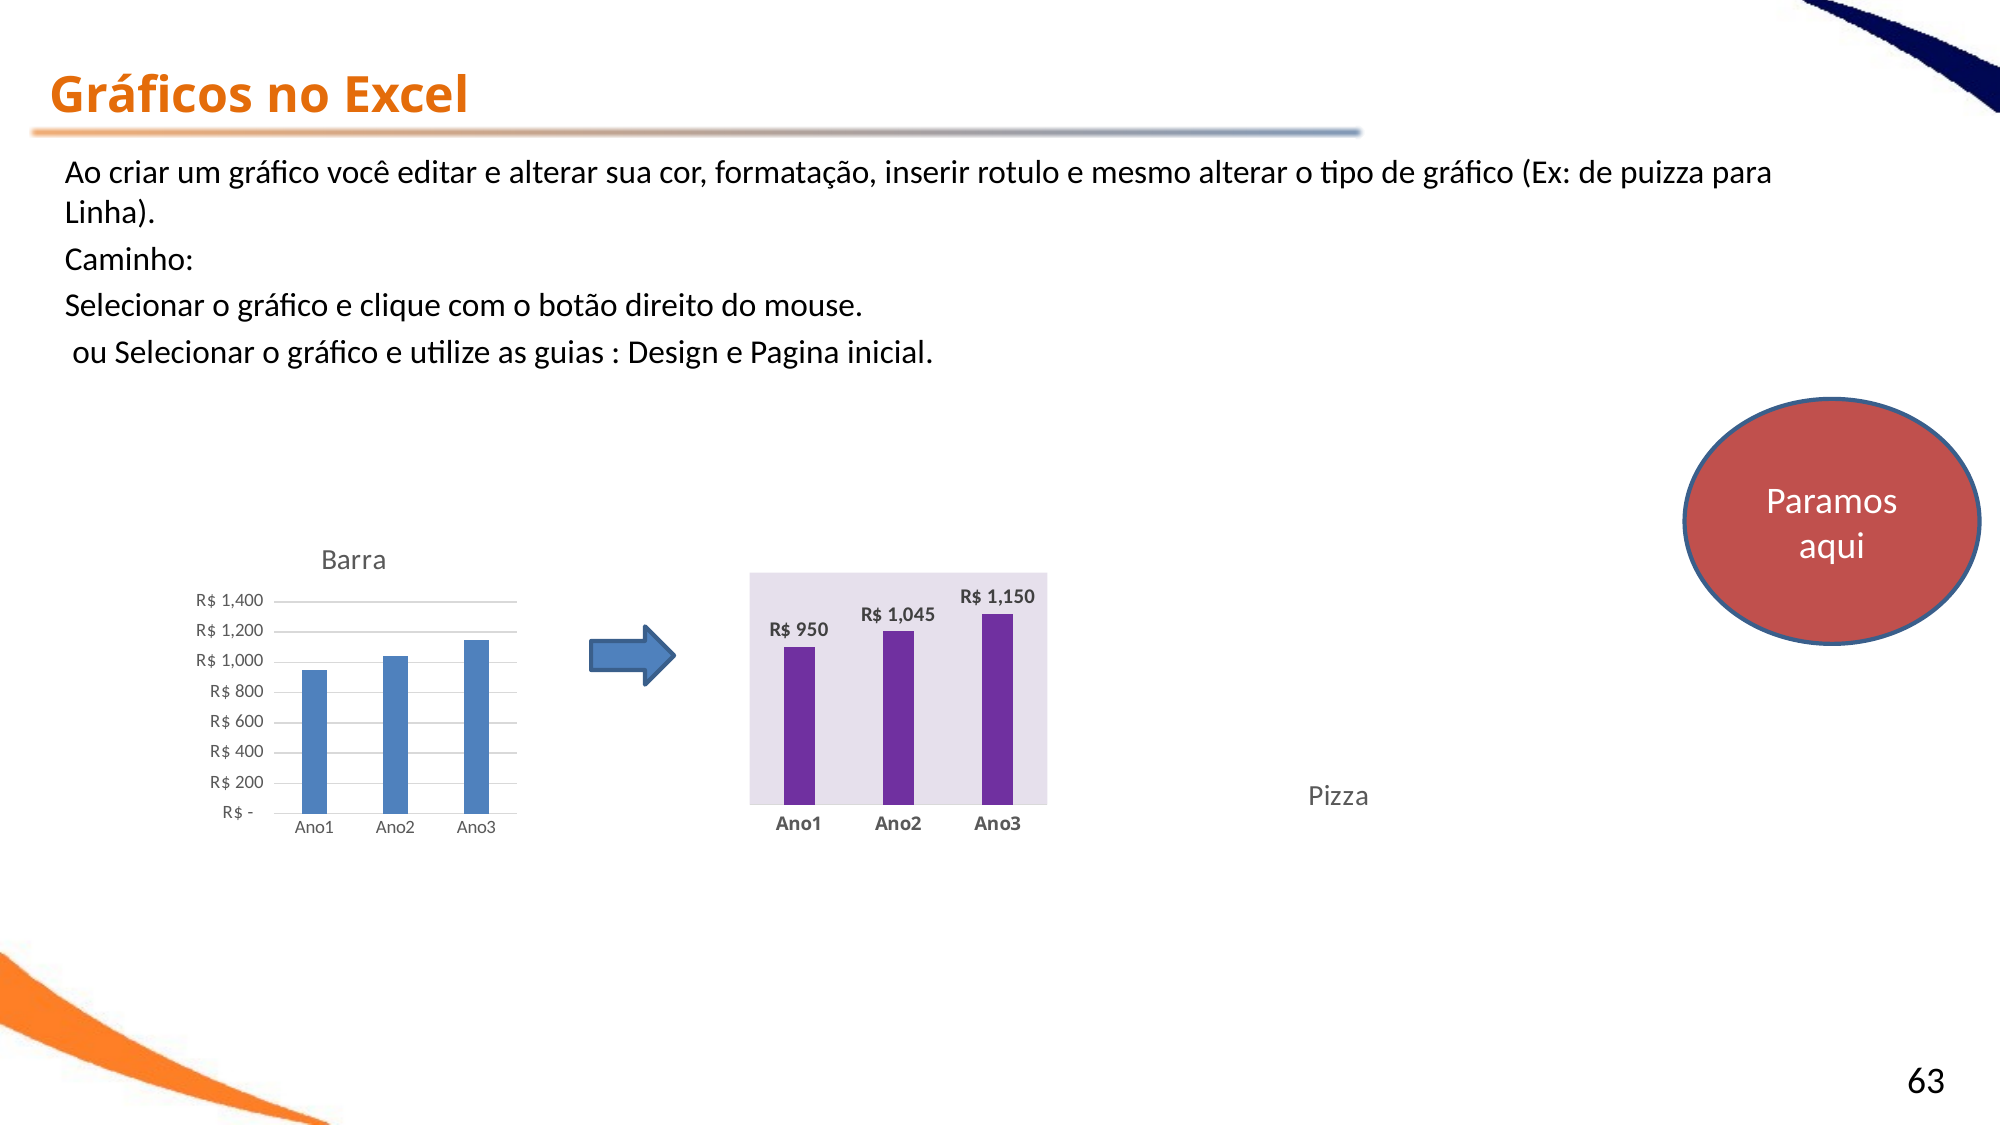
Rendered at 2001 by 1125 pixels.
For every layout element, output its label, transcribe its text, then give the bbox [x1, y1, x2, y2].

text_box [589, 624, 677, 687]
picture [0, 0, 2000, 1125]
chart [184, 524, 524, 845]
chart [1169, 760, 1509, 1082]
text_box Paramos aqui [1682, 396, 1982, 646]
chart [745, 541, 1049, 845]
